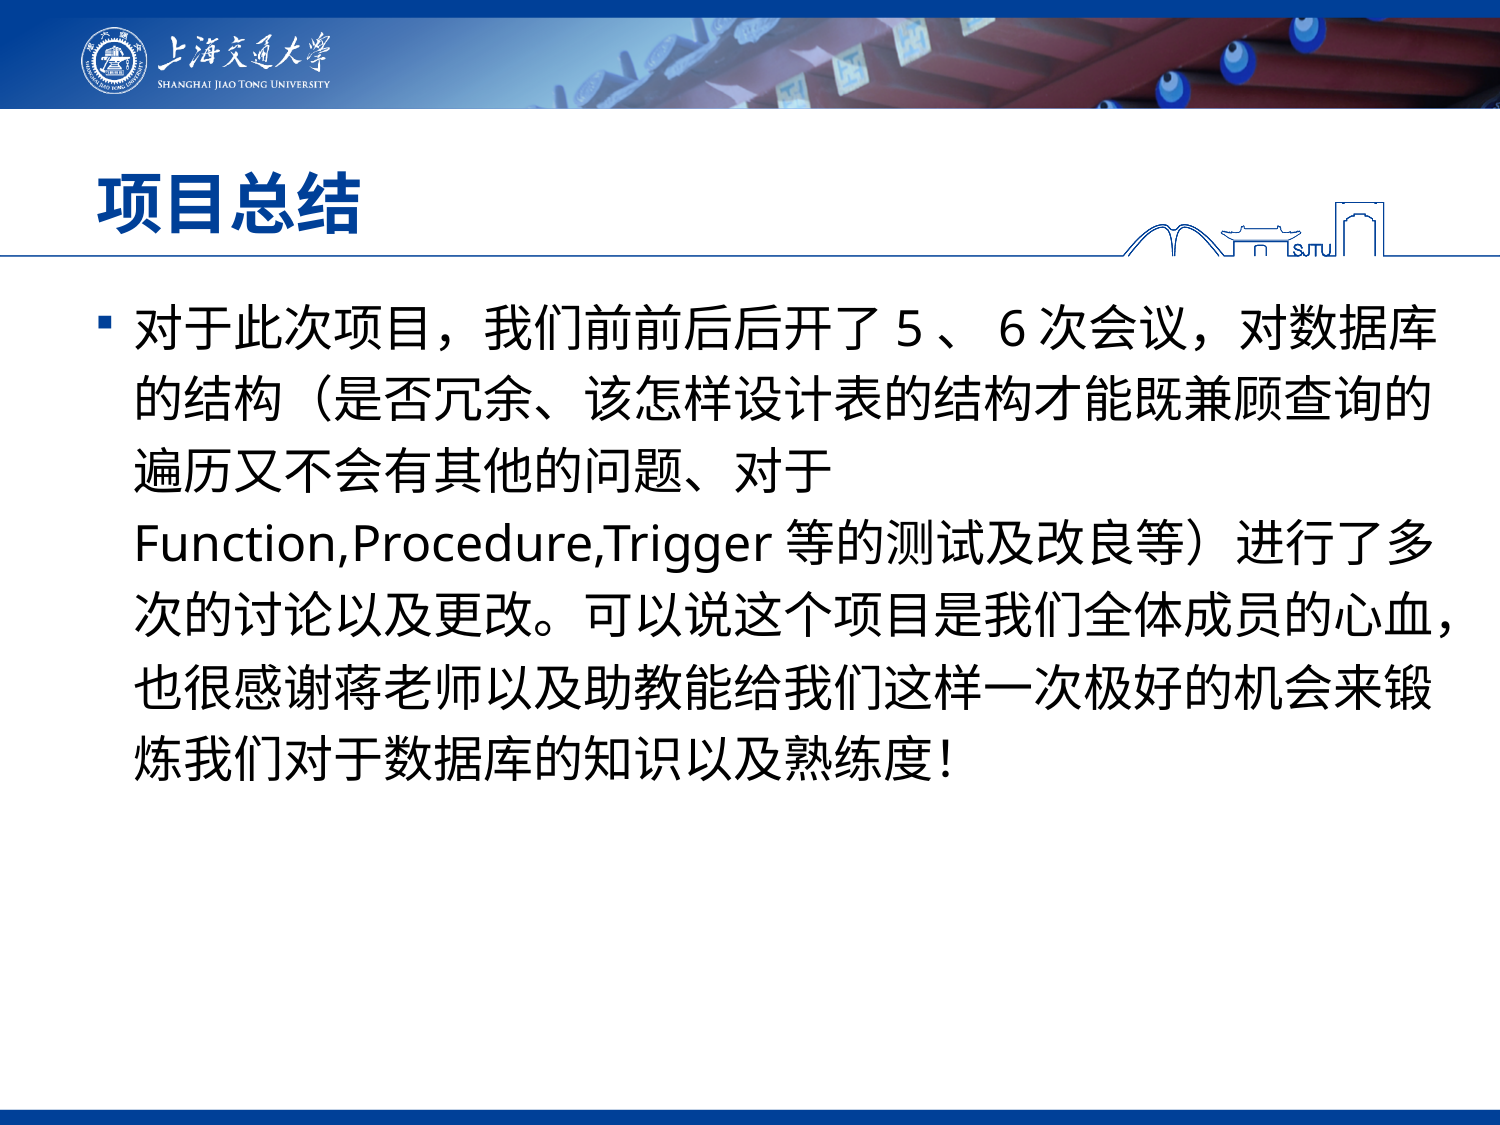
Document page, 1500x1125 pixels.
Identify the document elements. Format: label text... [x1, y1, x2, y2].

title 项目总结 [81, 159, 1455, 254]
list 对于此次项目，我们前前后后开了5、6次会议，对数据库的结构（是否冗余、该怎样设计表的结构才能既兼顾查询的遍历又不会有其他的问题、对于Function,Procedure,Trigger等的测试及改良等）进行了多次的讨论以及更改。可以说这个项目是我们全体成员的心血，也很感谢蒋老师以及助教能给我们这样一次极好的机会来锻炼我们对于数据库的知识以及熟练度！ [81, 276, 1455, 1084]
picture [0, 18, 1500, 109]
